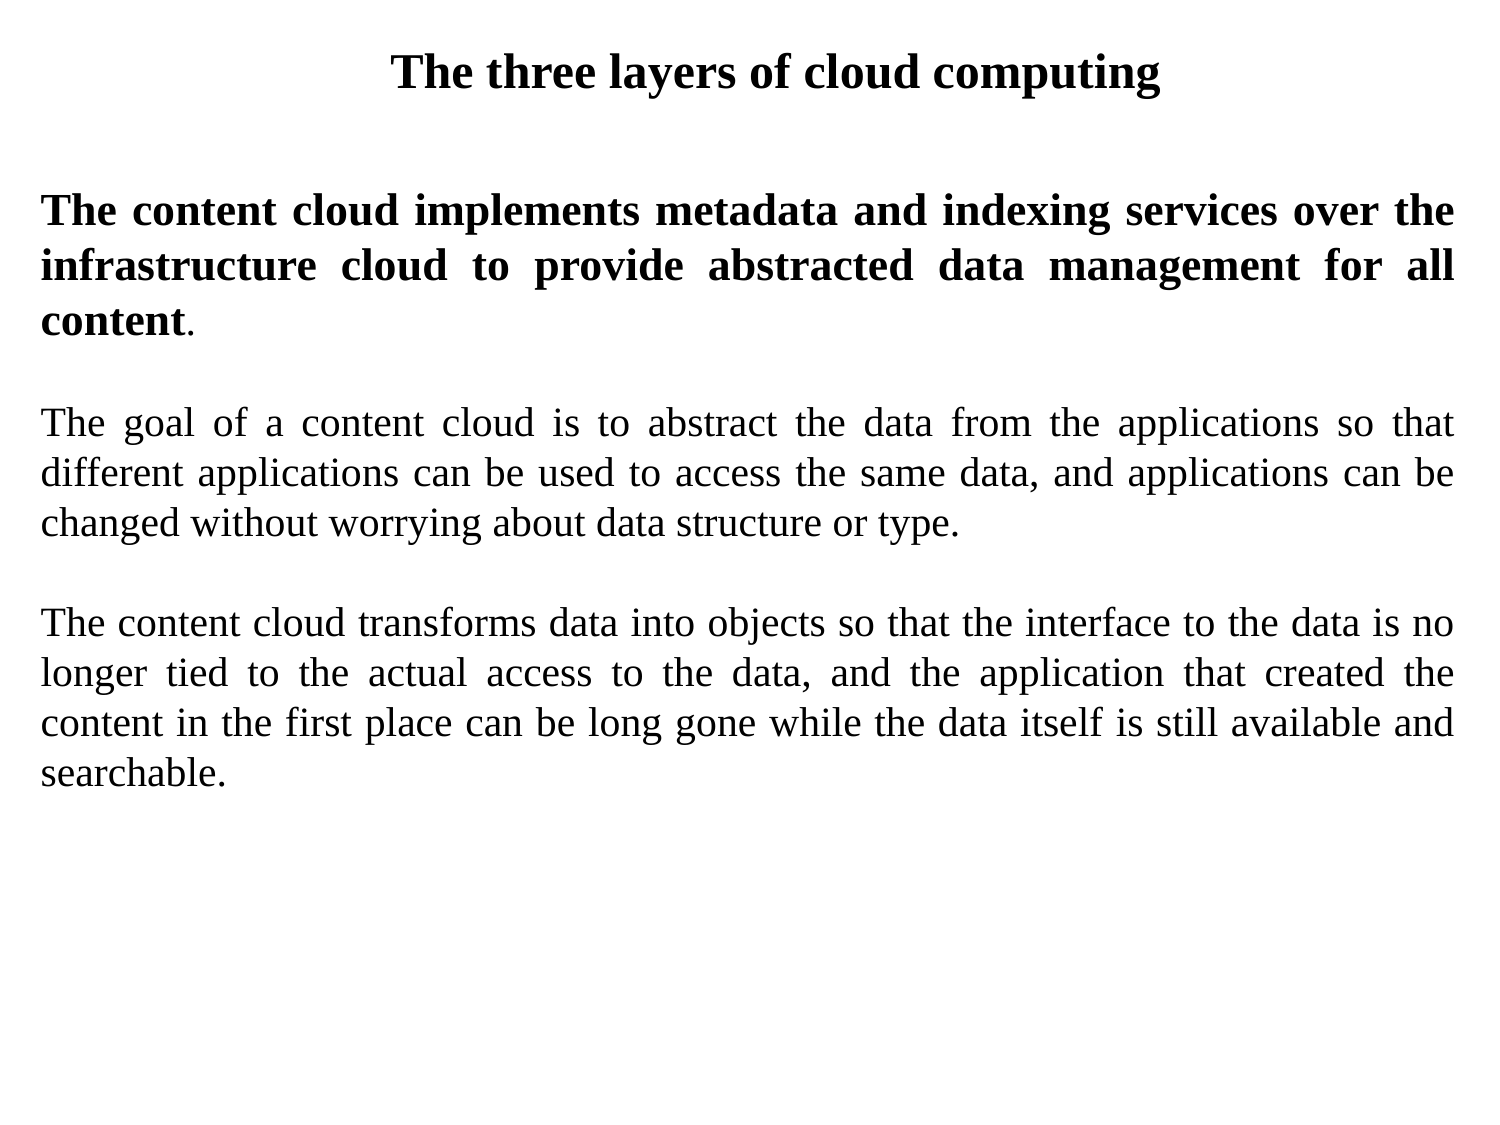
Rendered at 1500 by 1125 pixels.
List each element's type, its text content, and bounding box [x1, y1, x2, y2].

text_box The three layers of cloud computing [375, 30, 1176, 106]
text_box The content cloud implements metadata and indexing services over the infrastructure cloud to provide abstracted data management for all content. The goal of a content cloud is to abstract the data from the applications so that different applications can be used to access the same data, and applications can be changed without worrying about data structure or type. The content cloud transforms data into objects so that the interface to the data is no longer tied to the actual access to the data, and the application that created the content in the first place can be long gone while the data itself is still available and searchable. [25, 172, 1471, 803]
